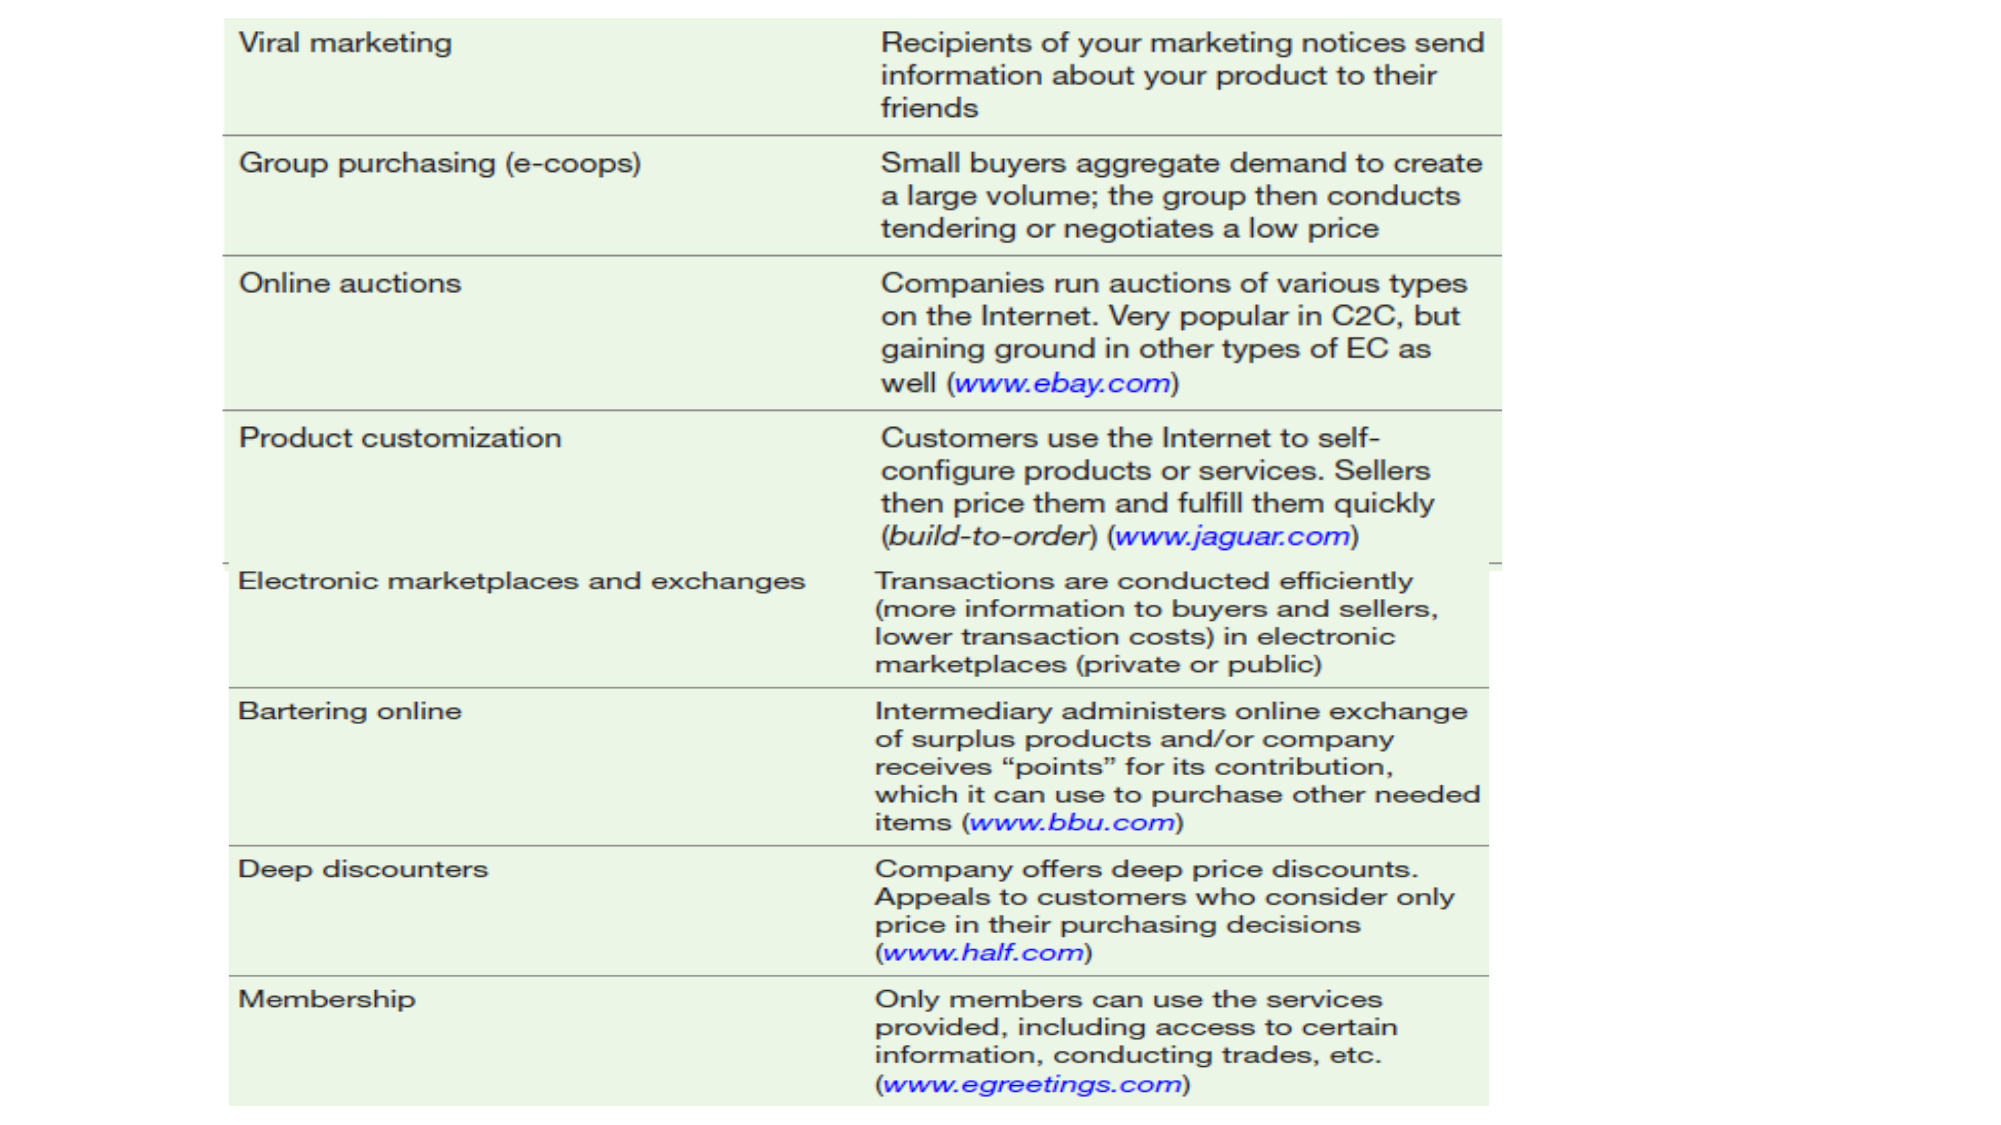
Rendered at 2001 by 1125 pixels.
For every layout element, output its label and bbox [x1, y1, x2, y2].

picture [221, 18, 1503, 1106]
